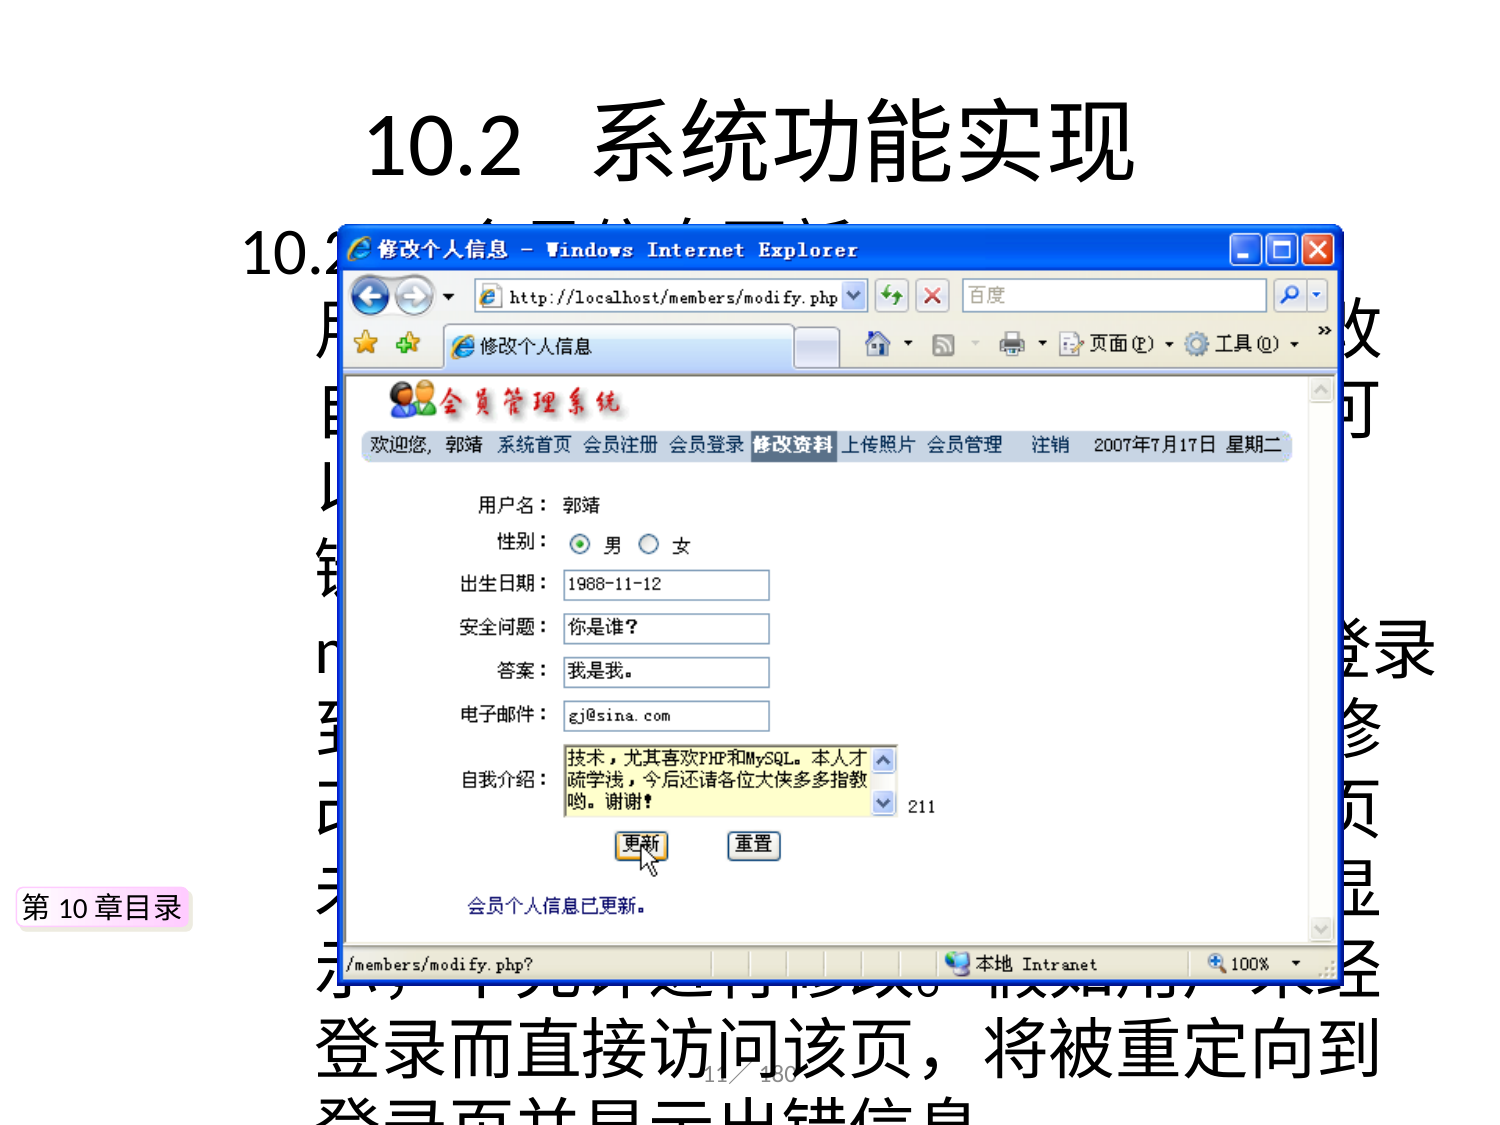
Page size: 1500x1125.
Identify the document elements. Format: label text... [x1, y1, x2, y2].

text_box 10.2.7 会员信息更新 用户在注册会员之后，如果希望修改自己在注册页上提交的个人信息，可以在网站导航条上单击【修改资料】链接，此时会打开个人信息更新页modify.php。个人信息更新页仅限登录到系统会员访问，而且在这里只能修改自己的个人信息；个人信息更新页未列出密码，用户名则以只读方式显示，不允许进行修改。假如用户未经登录而直接访问该页，将被重定向到登录页并显示出错信息。 [224, 200, 1463, 1006]
text_box 第10章目录 [16, 887, 188, 927]
text_box <编号>／180 [512, 1042, 988, 1103]
picture [337, 224, 1344, 987]
text_box 10.2 系统功能实现 [75, 45, 1425, 233]
